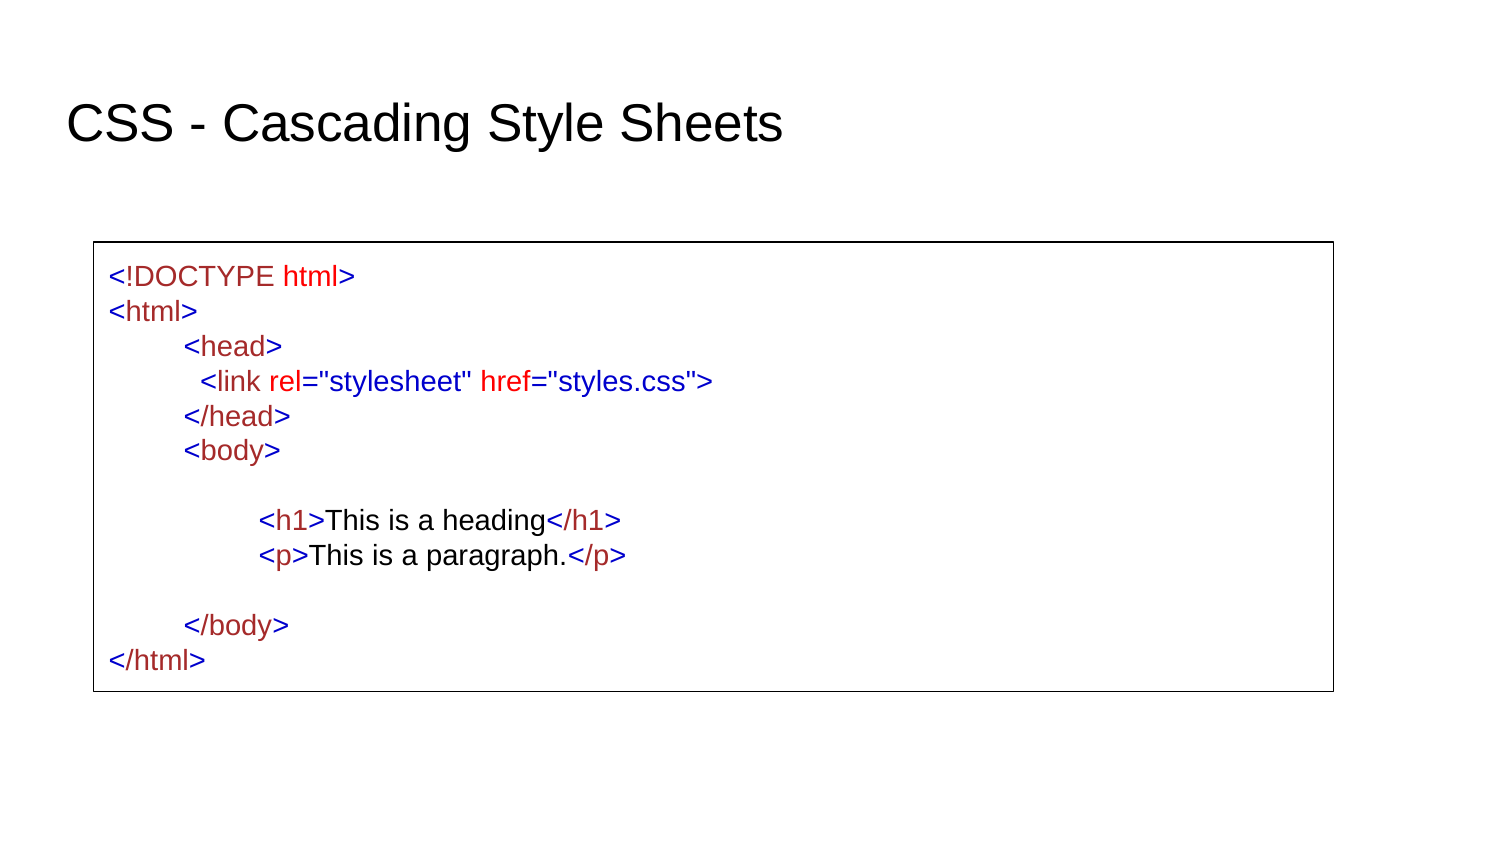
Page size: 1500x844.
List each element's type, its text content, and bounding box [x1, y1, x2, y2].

text_box <!DOCTYPE html> <html> <head> <link rel="stylesheet" href="styles.css"> </head> <body> <h1>This is a heading</h1> <p>This is a paragraph.</p> </body> </html> [93, 241, 1334, 692]
title CSS - Cascading Style Sheets [51, 72, 1449, 167]
